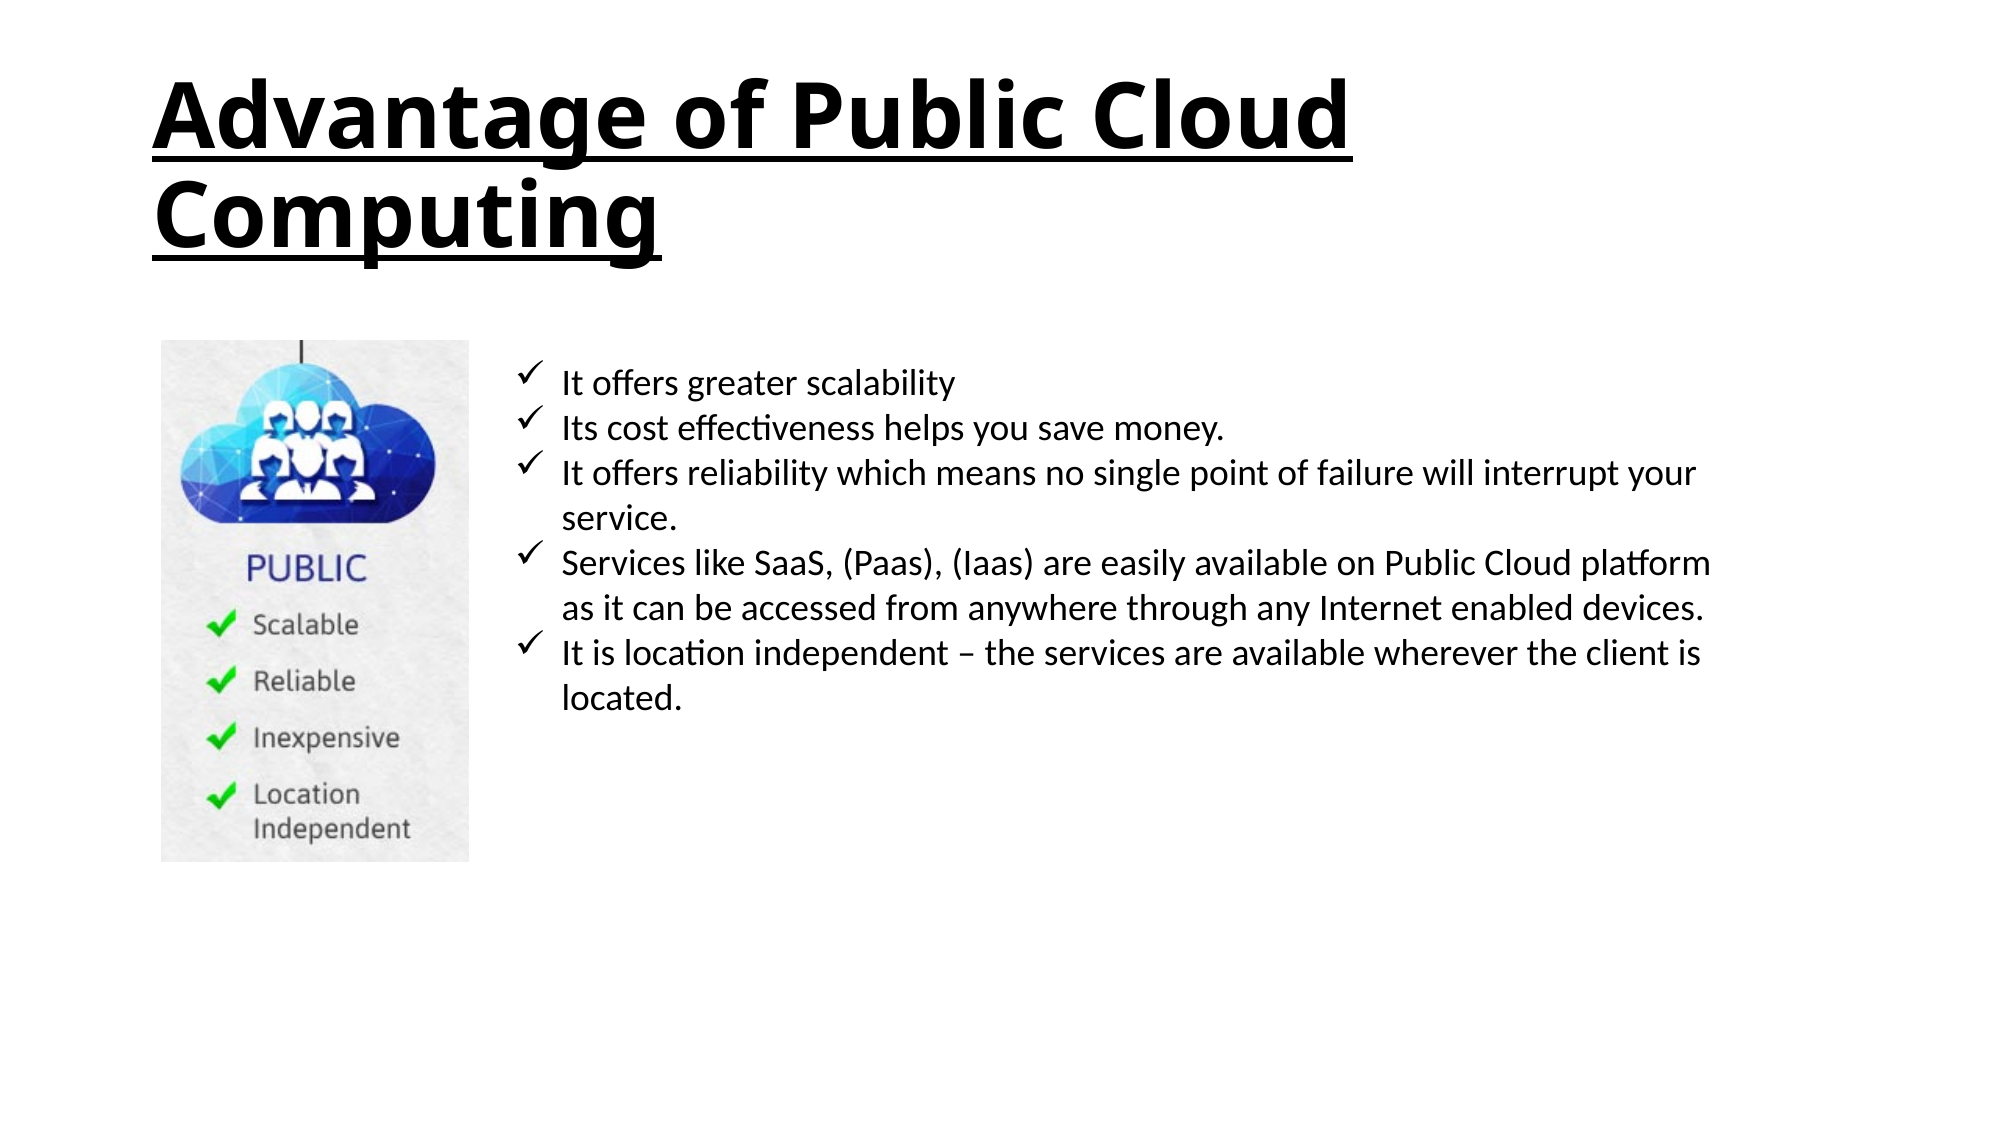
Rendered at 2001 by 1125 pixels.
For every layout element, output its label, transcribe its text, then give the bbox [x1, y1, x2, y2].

text_box It offers greater scalability Its cost effectiveness helps you save money. It offers reliability which means no single point of failure will interrupt your service. Services like SaaS, (Paas), (Iaas) are easily available on Public Cloud platform as it can be accessed from anywhere through any Internet enabled devices. It is location independent – the services are available wherever the client is located. [499, 350, 1768, 726]
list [161, 341, 469, 862]
title Advantage of Public Cloud Computing [137, 59, 1863, 278]
